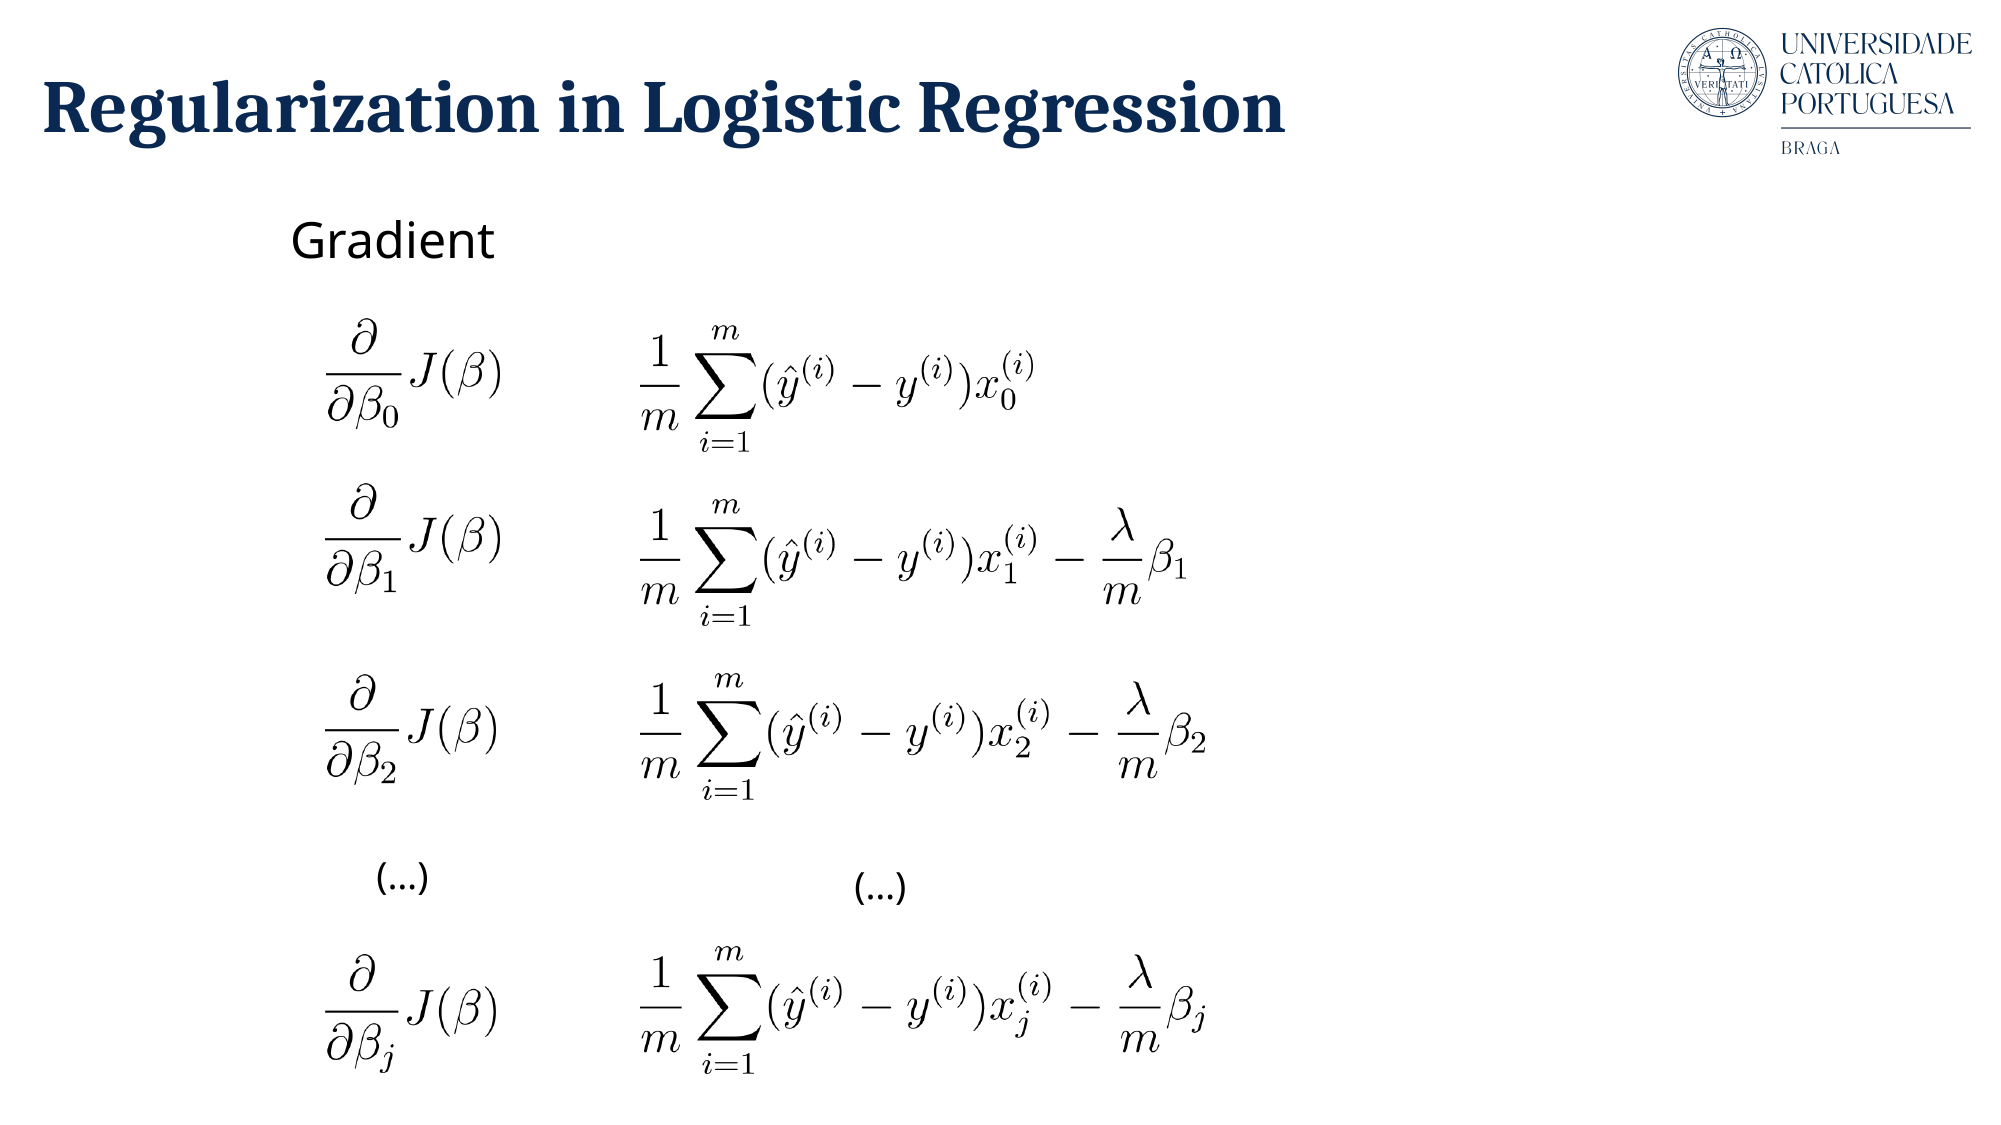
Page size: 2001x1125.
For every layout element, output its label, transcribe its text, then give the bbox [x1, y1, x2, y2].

text_box (…) [839, 854, 942, 915]
picture [324, 673, 497, 786]
picture [1672, 18, 1982, 163]
picture [326, 317, 500, 430]
picture [324, 483, 500, 595]
picture [639, 324, 1033, 452]
text_box (…) [361, 844, 464, 905]
picture [324, 953, 497, 1073]
text_box Gradient [275, 200, 726, 276]
title Regularization in Logistic Regression [27, 0, 1753, 218]
picture [639, 499, 1187, 626]
picture [639, 673, 1205, 800]
picture [639, 946, 1205, 1074]
